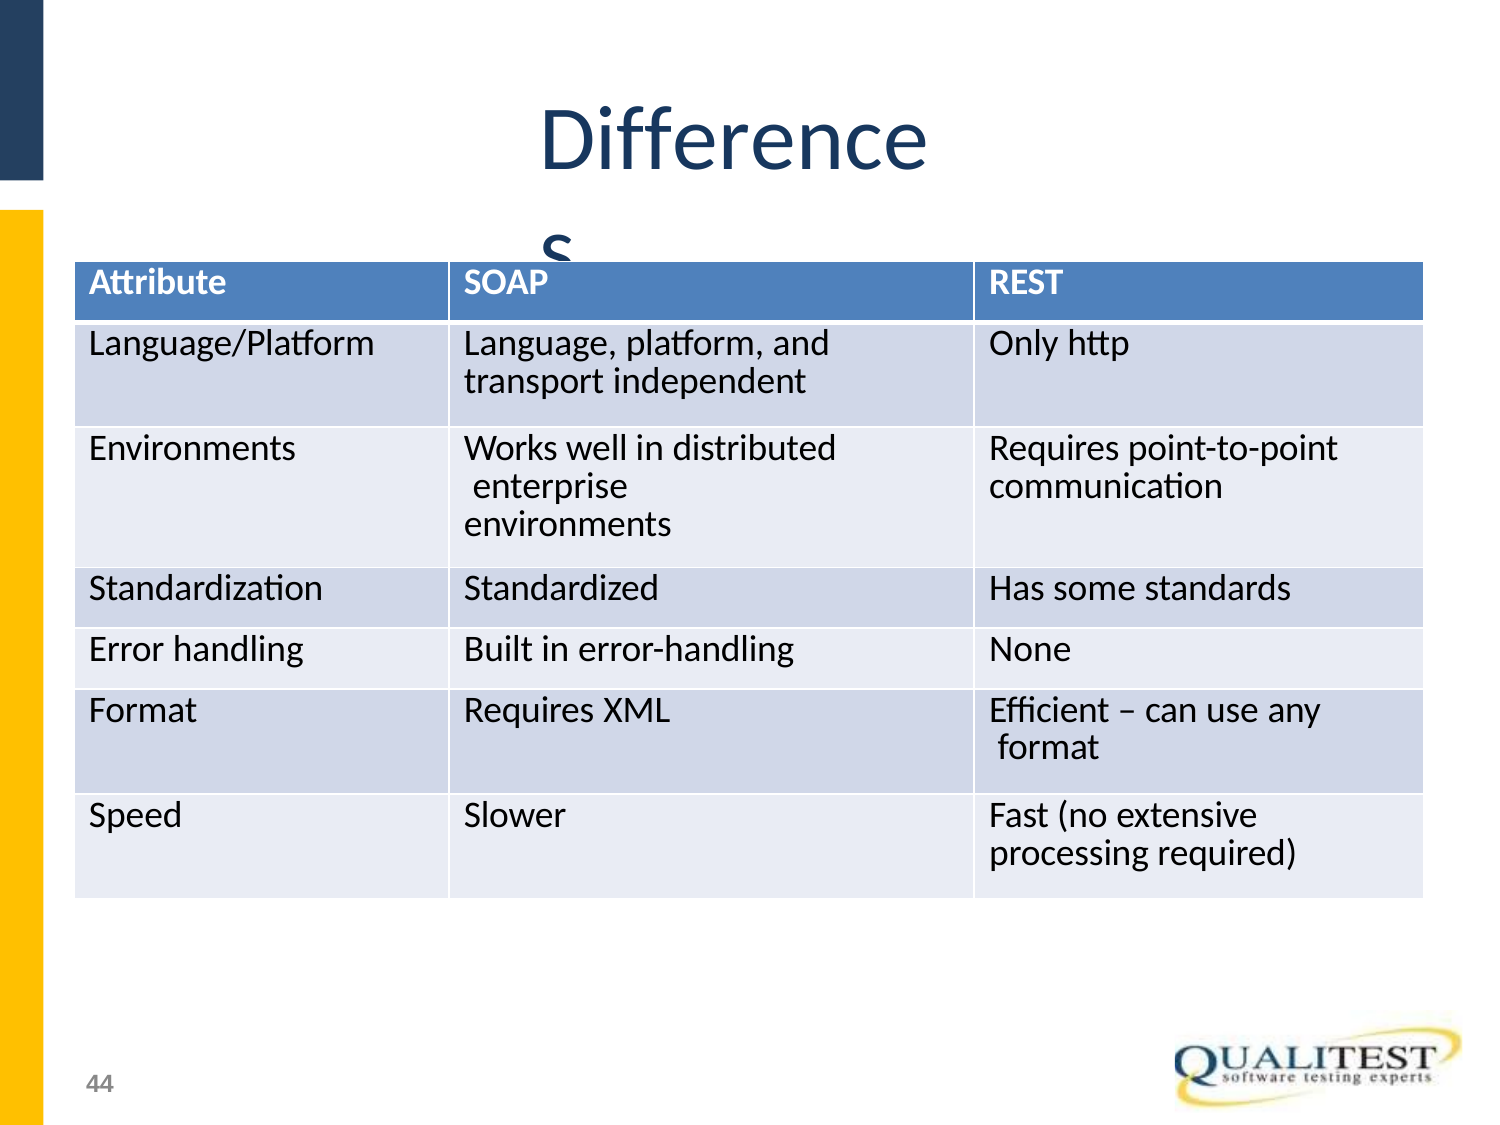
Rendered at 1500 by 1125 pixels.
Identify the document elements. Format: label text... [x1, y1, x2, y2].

table_cell Has some standards [975, 568, 1423, 627]
table_cell Only http [975, 325, 1423, 426]
table_header Attribute [75, 262, 448, 320]
table_cell Standardization [75, 568, 448, 627]
table_cell Format [75, 690, 448, 793]
table_cell Language, platform, and transport independent [450, 325, 973, 426]
table_cell Slower [450, 795, 973, 898]
title Differences [537, 75, 963, 261]
table_cell Efficient – can use any format [975, 690, 1423, 793]
table_cell Built in error-handling [450, 629, 973, 688]
slide_number 51 [79, 1068, 121, 1125]
table_cell Works well in distributed enterprise environments [450, 428, 973, 567]
table_cell Error handling [75, 629, 448, 688]
table_cell Speed [75, 795, 448, 898]
table_cell Requires XML [450, 690, 973, 793]
picture [1174, 1010, 1463, 1113]
table_cell Environments [75, 428, 448, 567]
table_cell Standardized [450, 568, 973, 627]
table_cell Language/Platform [75, 325, 448, 426]
table_cell None [975, 629, 1423, 688]
table_header REST [975, 262, 1423, 320]
table_cell Requires point-to-point communication [975, 428, 1423, 567]
table_cell Fast (no extensive processing required) [975, 795, 1423, 898]
table_header SOAP [450, 262, 973, 320]
